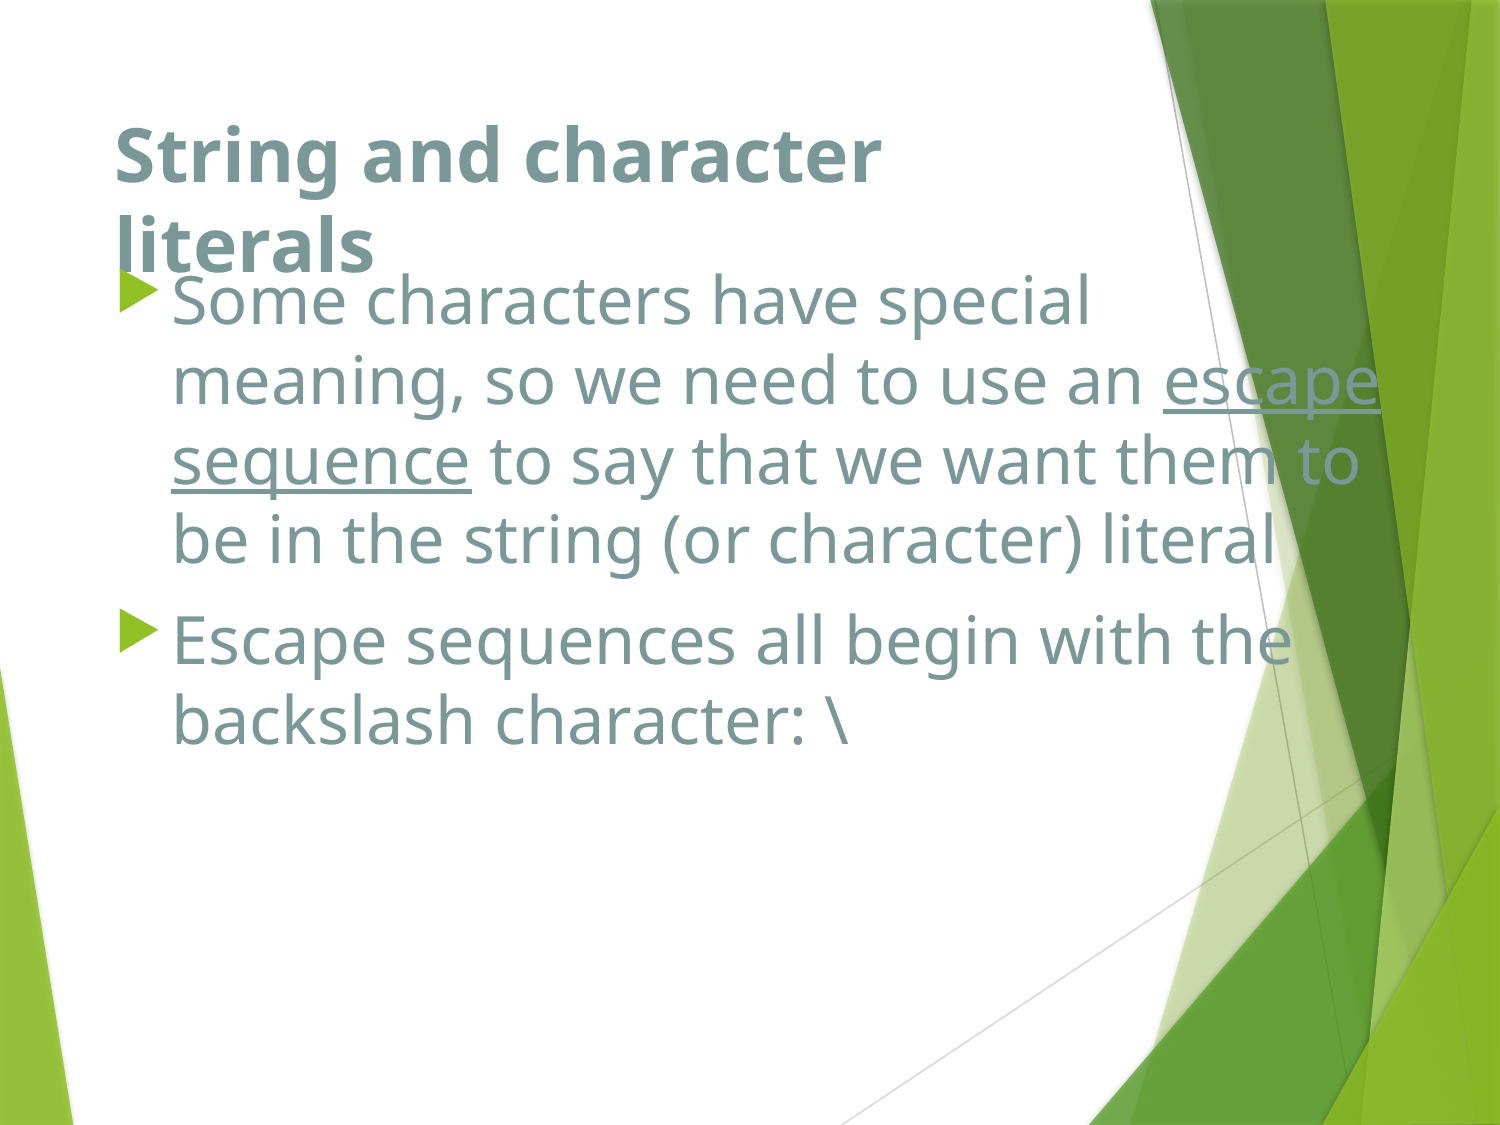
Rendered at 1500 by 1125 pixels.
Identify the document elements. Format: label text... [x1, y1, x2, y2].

title String and character literals [99, 99, 1142, 238]
list Some characters have special meaning, so we need to use an escape sequence to say that we want them to be in the string (or character) literal Escape sequences all begin with the backslash character: \ [99, 249, 1413, 991]
